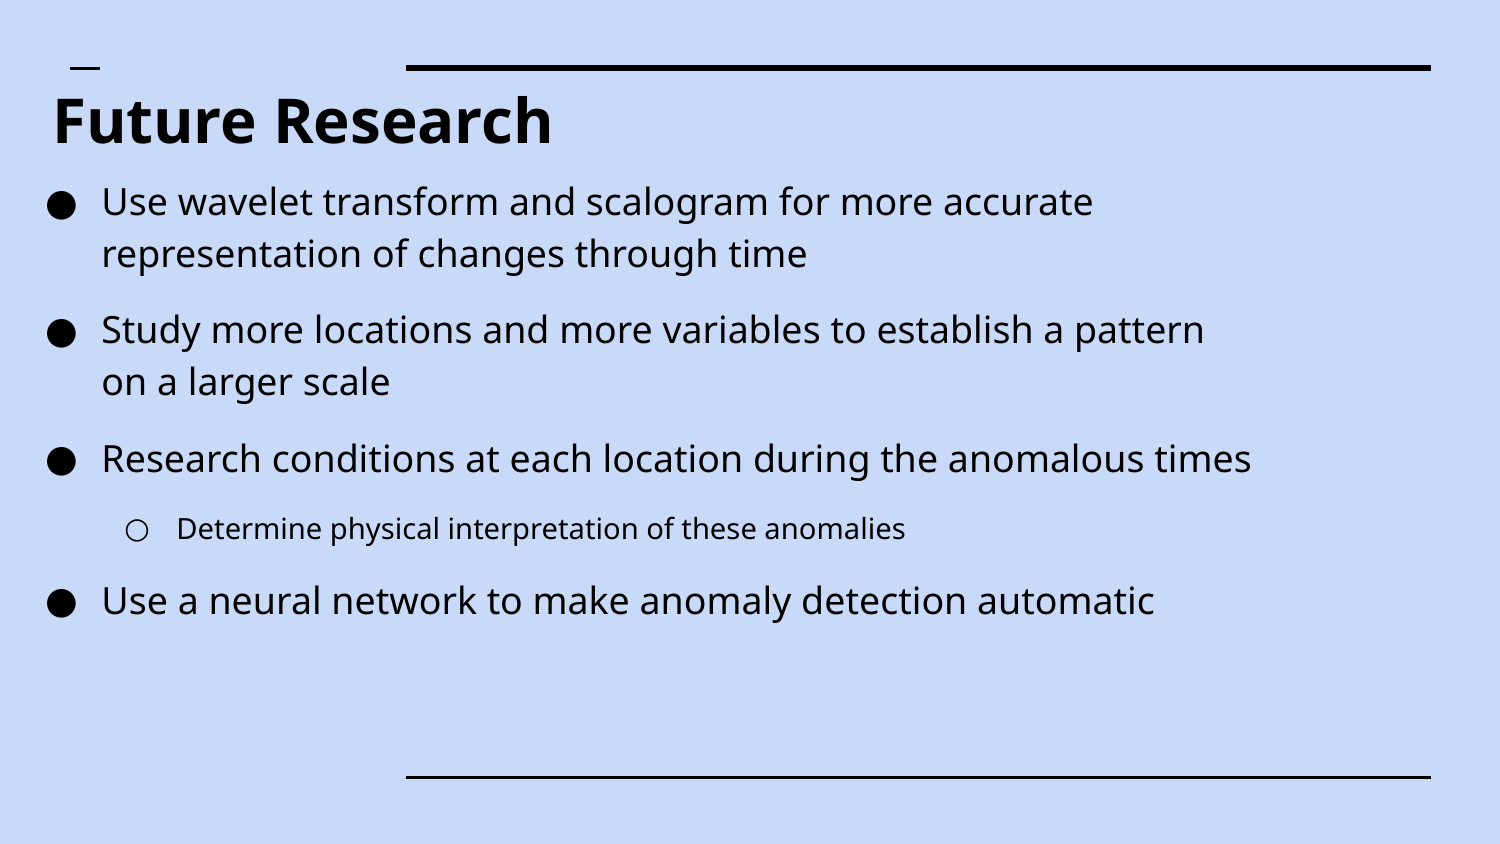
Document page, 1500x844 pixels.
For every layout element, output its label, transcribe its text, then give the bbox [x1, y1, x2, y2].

title Future Research [37, 67, 1075, 156]
list Use wavelet transform and scalogram for more accurate representation of changes through time Study more locations and more variables to establish a pattern on a larger scale Research conditions at each location during the anomalous times Determine physical interpretation of these anomalies Use a neural network to make anomaly detection automatic [11, 156, 1275, 773]
